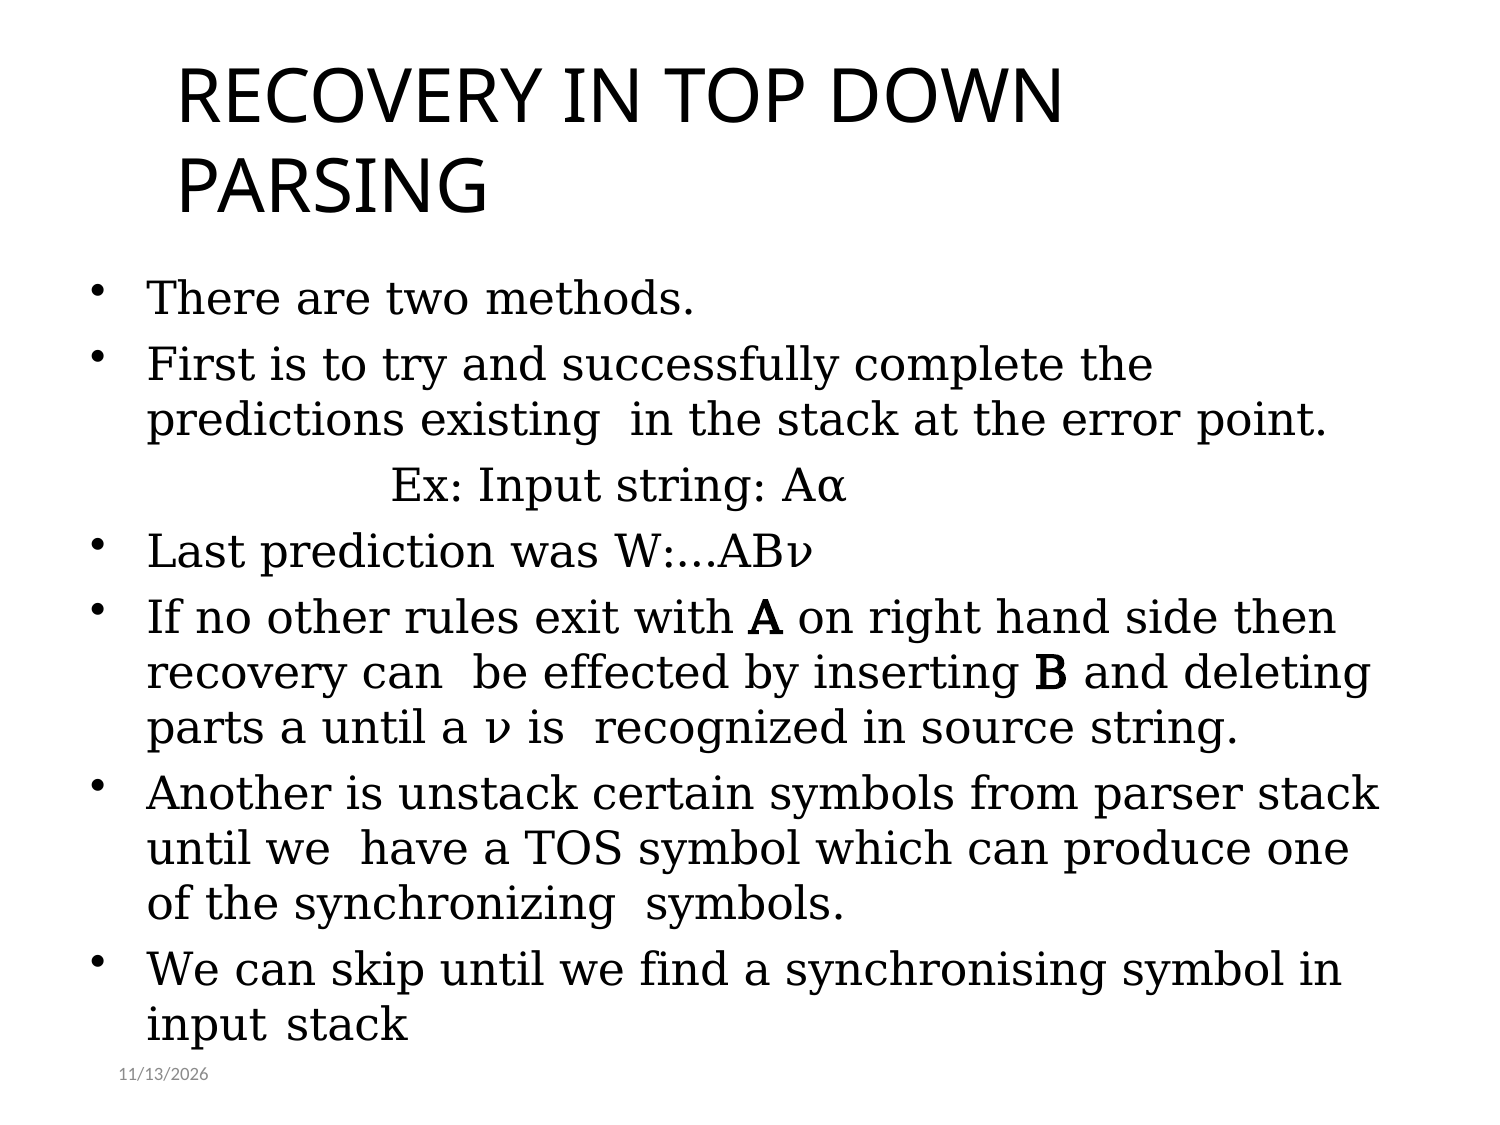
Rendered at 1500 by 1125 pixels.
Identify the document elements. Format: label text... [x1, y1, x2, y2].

text_box There are two methods. First is to try and successfully complete the predictions existing in the stack at the error point. Ex: Input string: Aα Last prediction was W:…ABν If no other rules exit with A on right hand side then recovery can be effected by inserting B and deleting parts a until a ν is recognized in source string. Another is unstack certain symbols from parser stack until we have a TOS symbol which can produce one of the synchronizing symbols. We can skip until we find a synchronising symbol in input stack [87, 255, 1409, 1050]
title RECOVERY IN TOP DOWN PARSING [173, 41, 1328, 232]
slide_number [103, 1042, 441, 1103]
